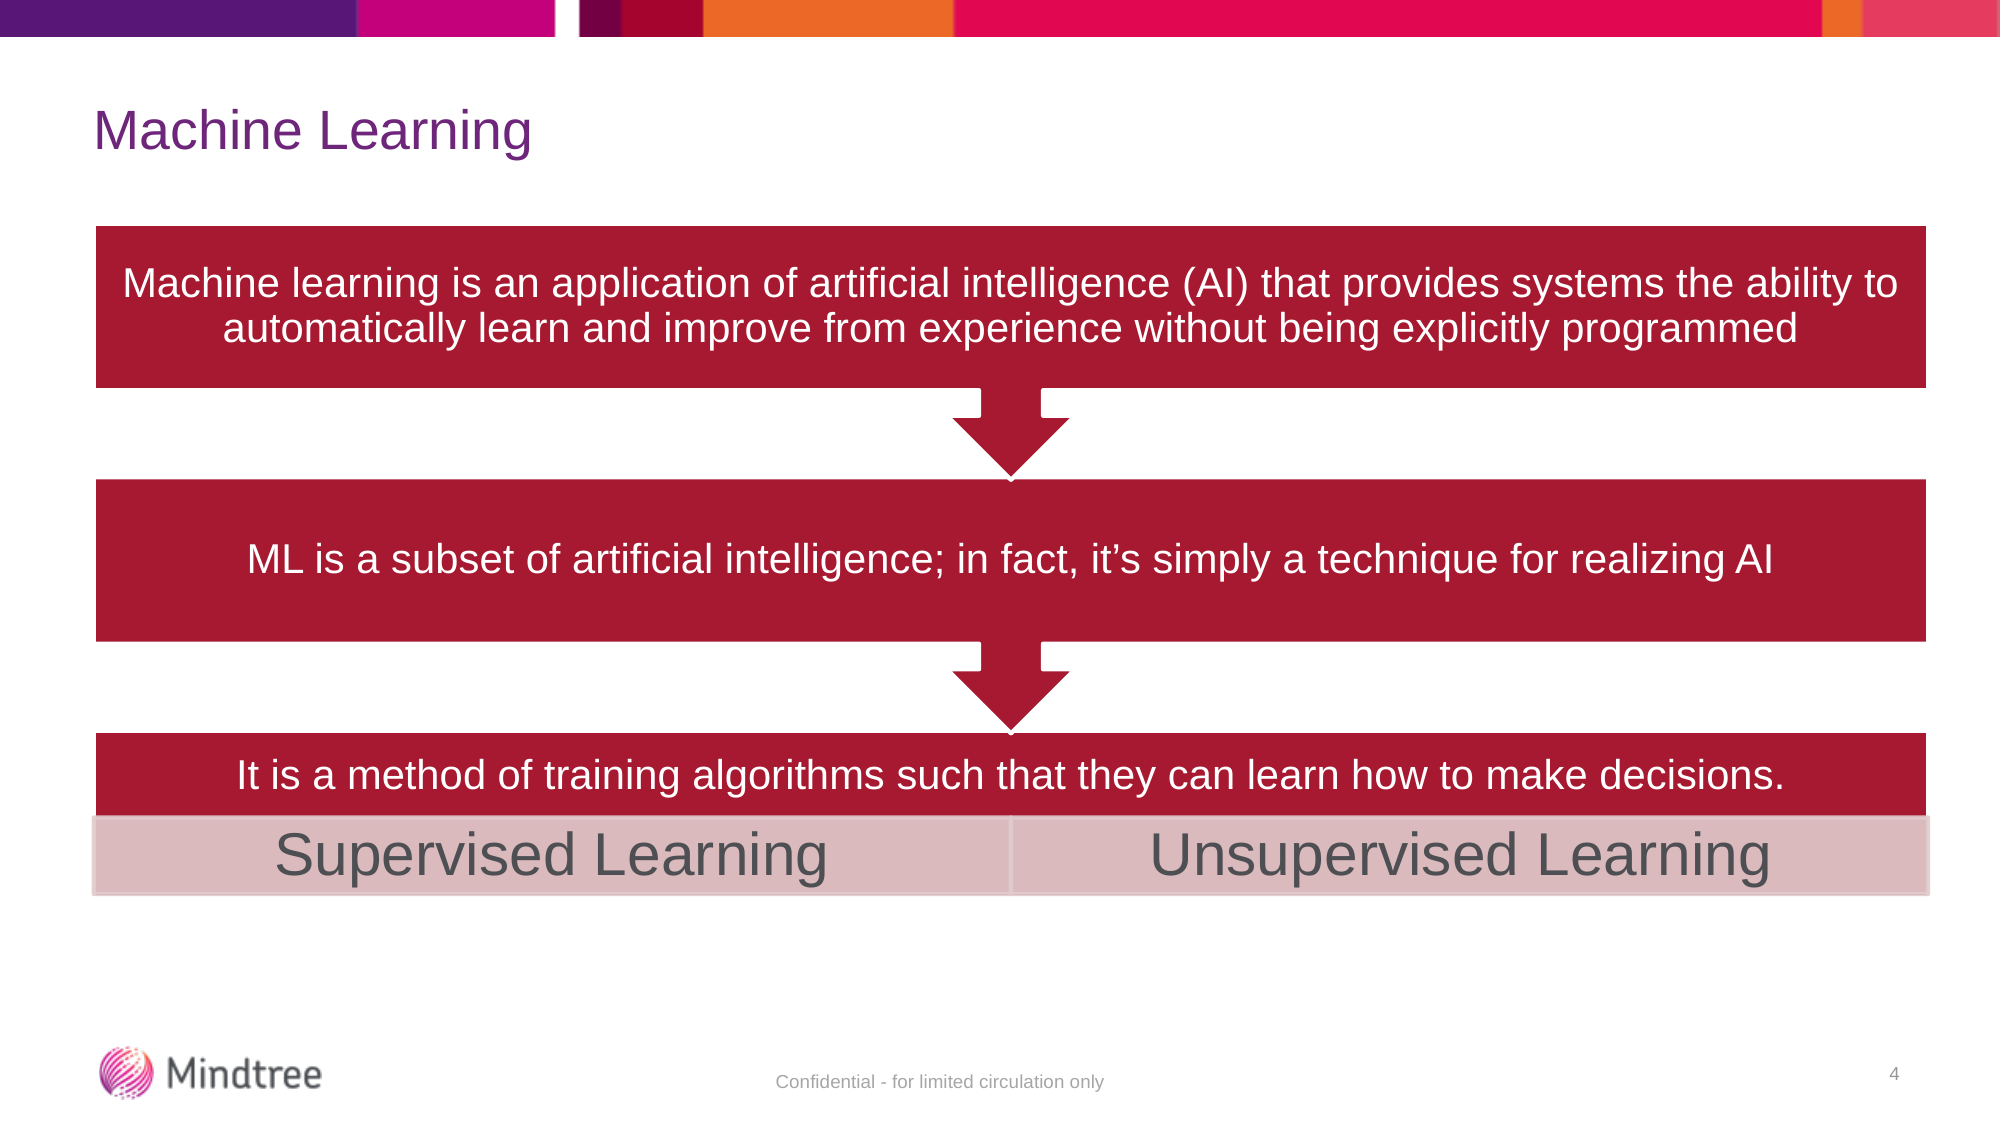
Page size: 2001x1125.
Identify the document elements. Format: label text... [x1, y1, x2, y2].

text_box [93, 223, 1929, 898]
slide_number 4 [1433, 1043, 1900, 1104]
title Machine Learning [93, 75, 1894, 180]
picture [99, 1046, 322, 1100]
picture [0, 0, 2000, 37]
